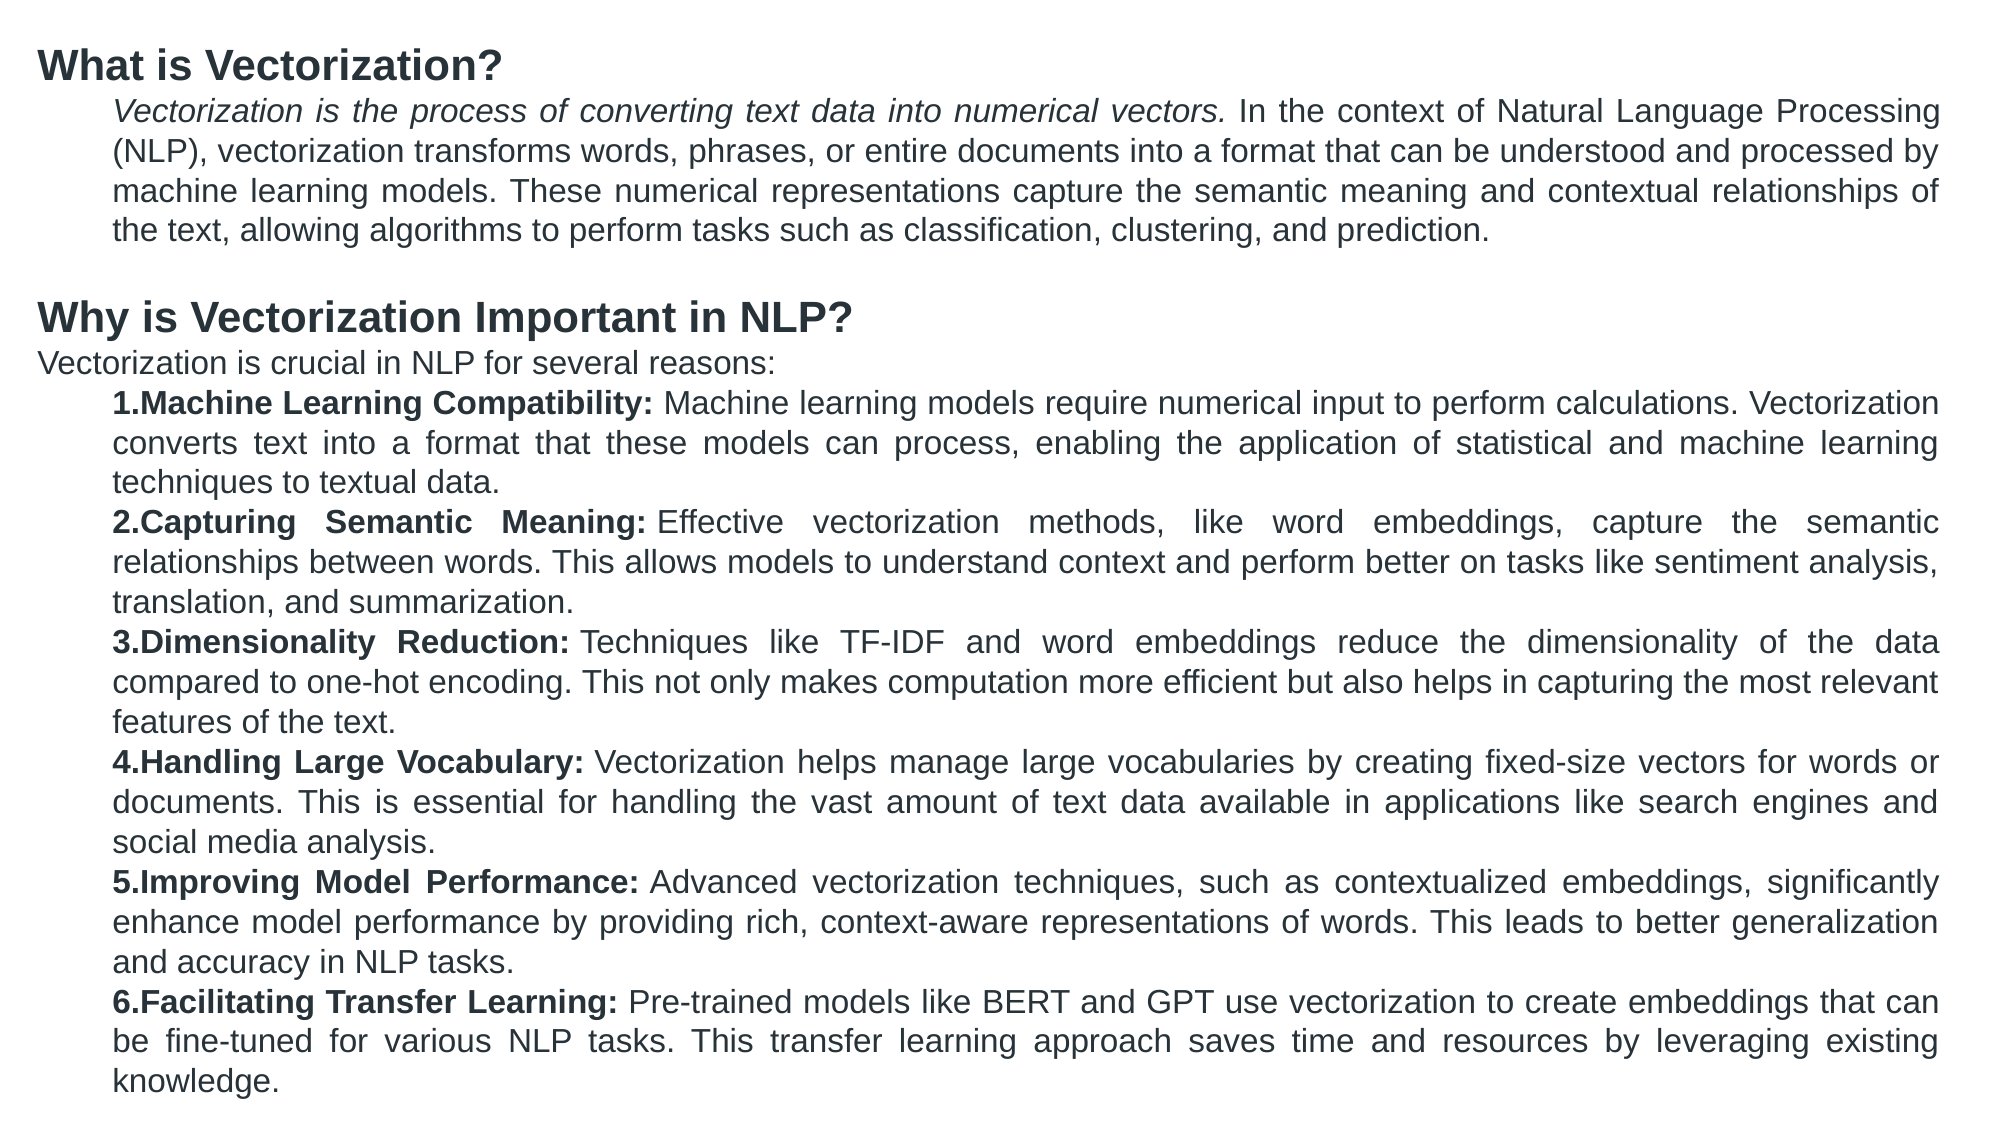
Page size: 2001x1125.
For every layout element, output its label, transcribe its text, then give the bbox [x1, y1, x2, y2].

text_box What is Vectorization? Vectorization is the process of converting text data into numerical vectors. In the context of Natural Language Processing (NLP), vectorization transforms words, phrases, or entire documents into a format that can be understood and processed by machine learning models. These numerical representations capture the semantic meaning and contextual relationships of the text, allowing algorithms to perform tasks such as classification, clustering, and prediction. Why is Vectorization Important in NLP? Vectorization is crucial in NLP for several reasons: Machine Learning Compatibility: Machine learning models require numerical input to perform calculations. Vectorization converts text into a format that these models can process, enabling the application of statistical and machine learning techniques to textual data. Capturing Semantic Meaning: Effective vectorization methods, like word embeddings, capture the semantic relationships between words. This allows models to understand context and perform better on tasks like sentiment analysis, translation, and summarization. Dimensionality Reduction: Techniques like TF-IDF and word embeddings reduce the dimensionality of the data compared to one-hot encoding. This not only makes computation more efficient but also helps in capturing the most relevant features of the text. Handling Large Vocabulary: Vectorization helps manage large vocabularies by creating fixed-size vectors for words or documents. This is essential for handling the vast amount of text data available in applications like search engines and social media analysis. Improving Model Performance: Advanced vectorization techniques, such as contextualized embeddings, significantly enhance model performance by providing rich, context-aware representations of words. This leads to better generalization and accuracy in NLP tasks. Facilitating Transfer Learning: Pre-trained models like BERT and GPT use vectorization to create embeddings that can be fine-tuned for various NLP tasks. This transfer learning approach saves time and resources by leveraging existing knowledge. [22, 28, 1957, 1107]
